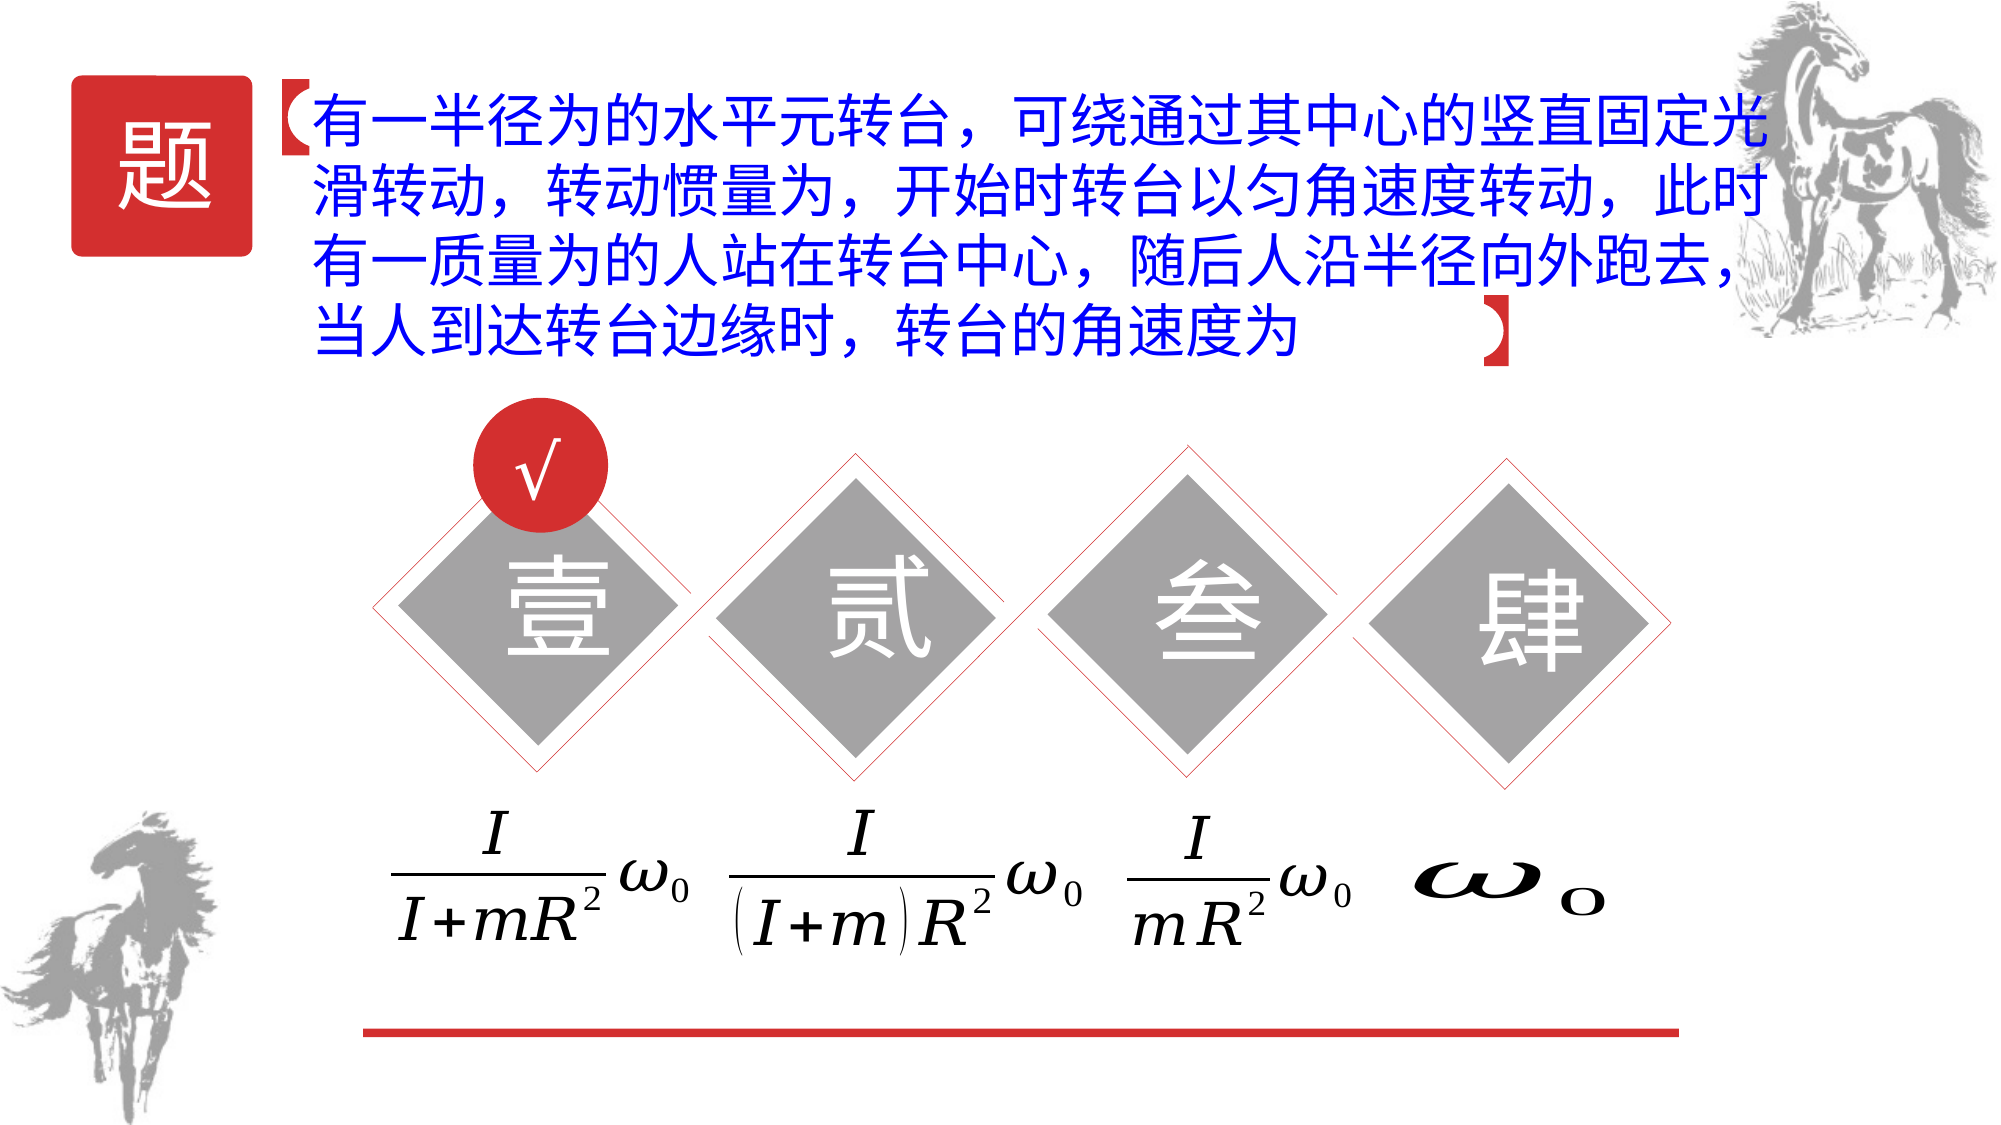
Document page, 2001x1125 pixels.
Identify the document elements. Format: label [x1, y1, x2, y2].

text_box [71, 75, 253, 257]
text_box [282, 76, 1785, 375]
text_box [338, 409, 1706, 1038]
text_box [473, 397, 609, 533]
picture [0, 810, 221, 1125]
picture [1733, 1, 1998, 338]
